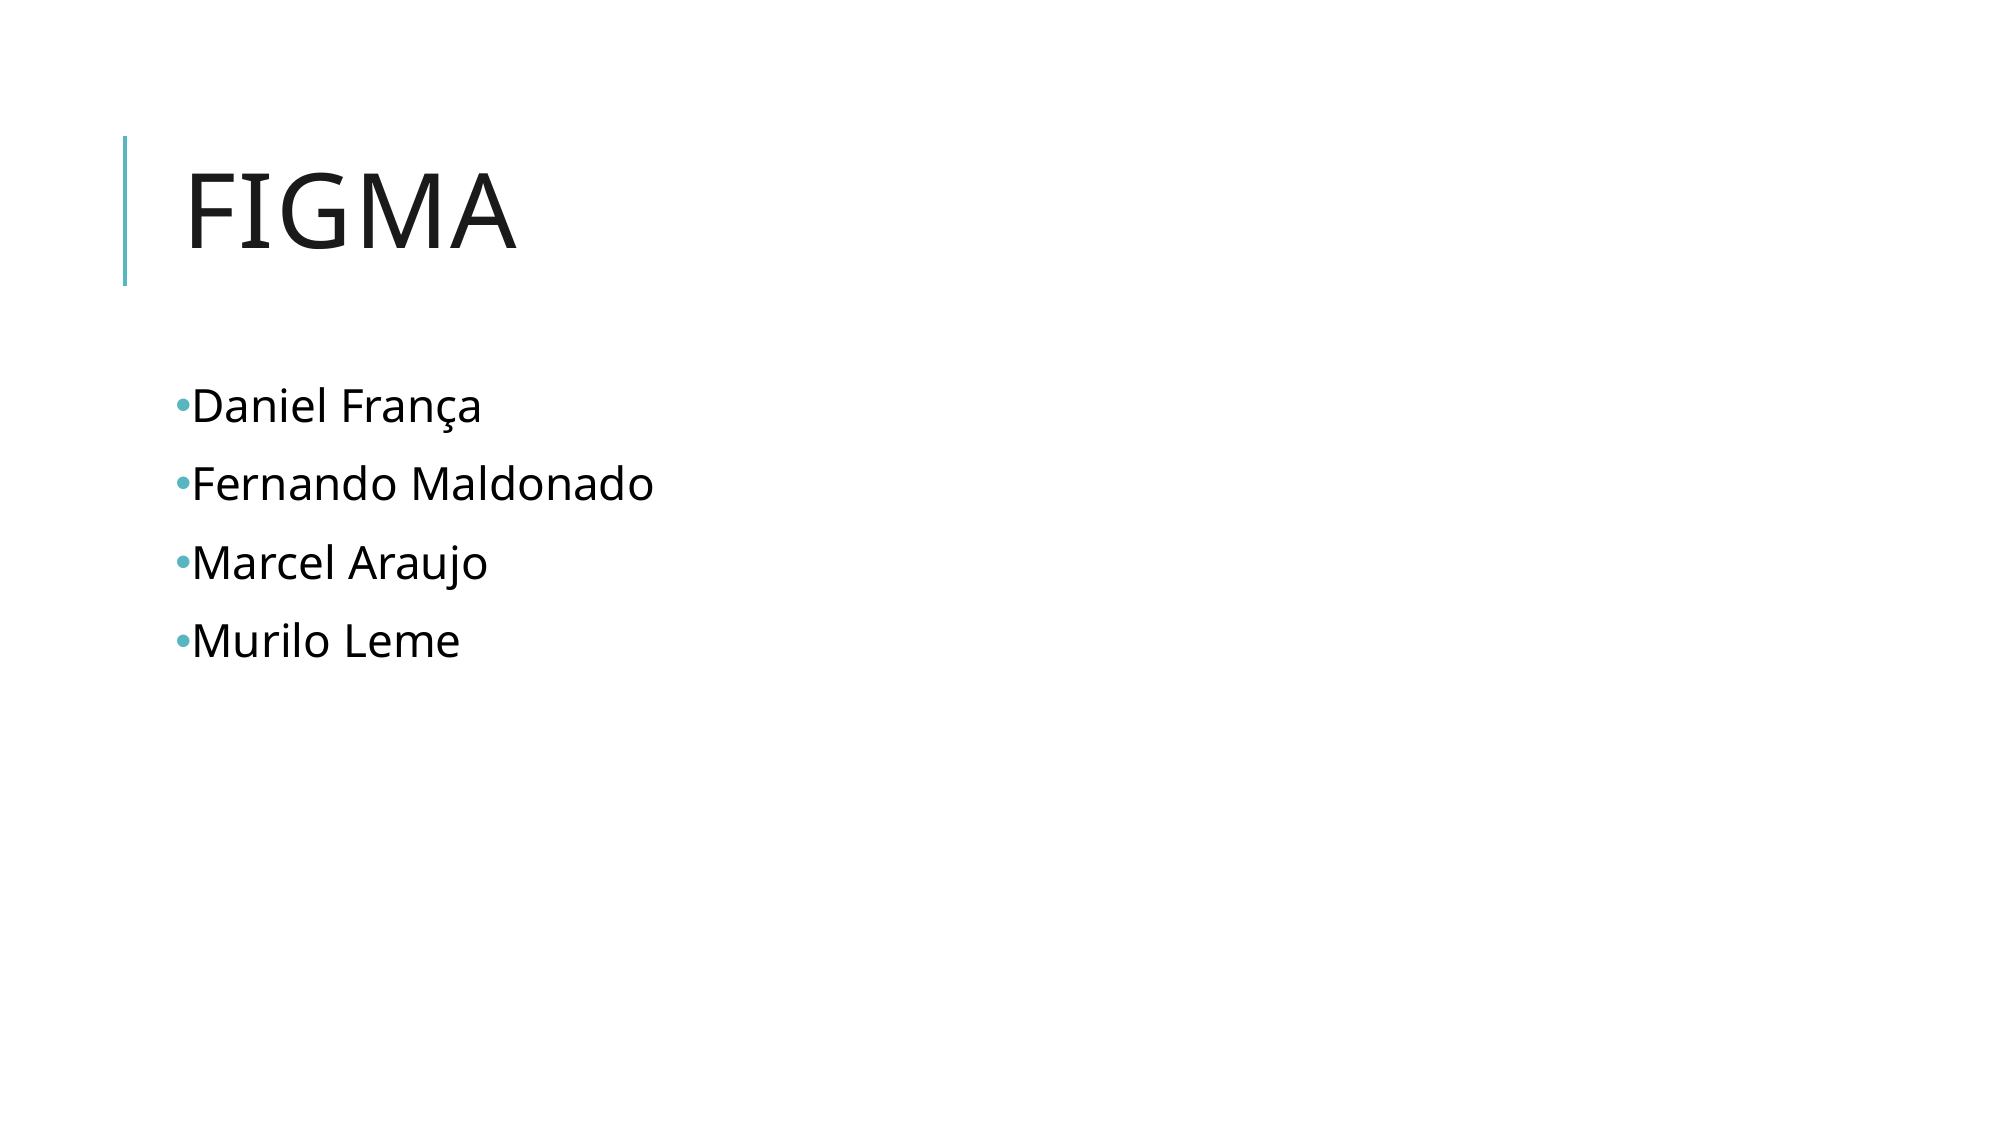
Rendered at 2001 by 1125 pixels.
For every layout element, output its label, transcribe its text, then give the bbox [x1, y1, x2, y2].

title FIGMA [168, 96, 1763, 342]
list Daniel França Fernando Maldonado Marcel Araujo Murilo Leme [168, 375, 1763, 1035]
